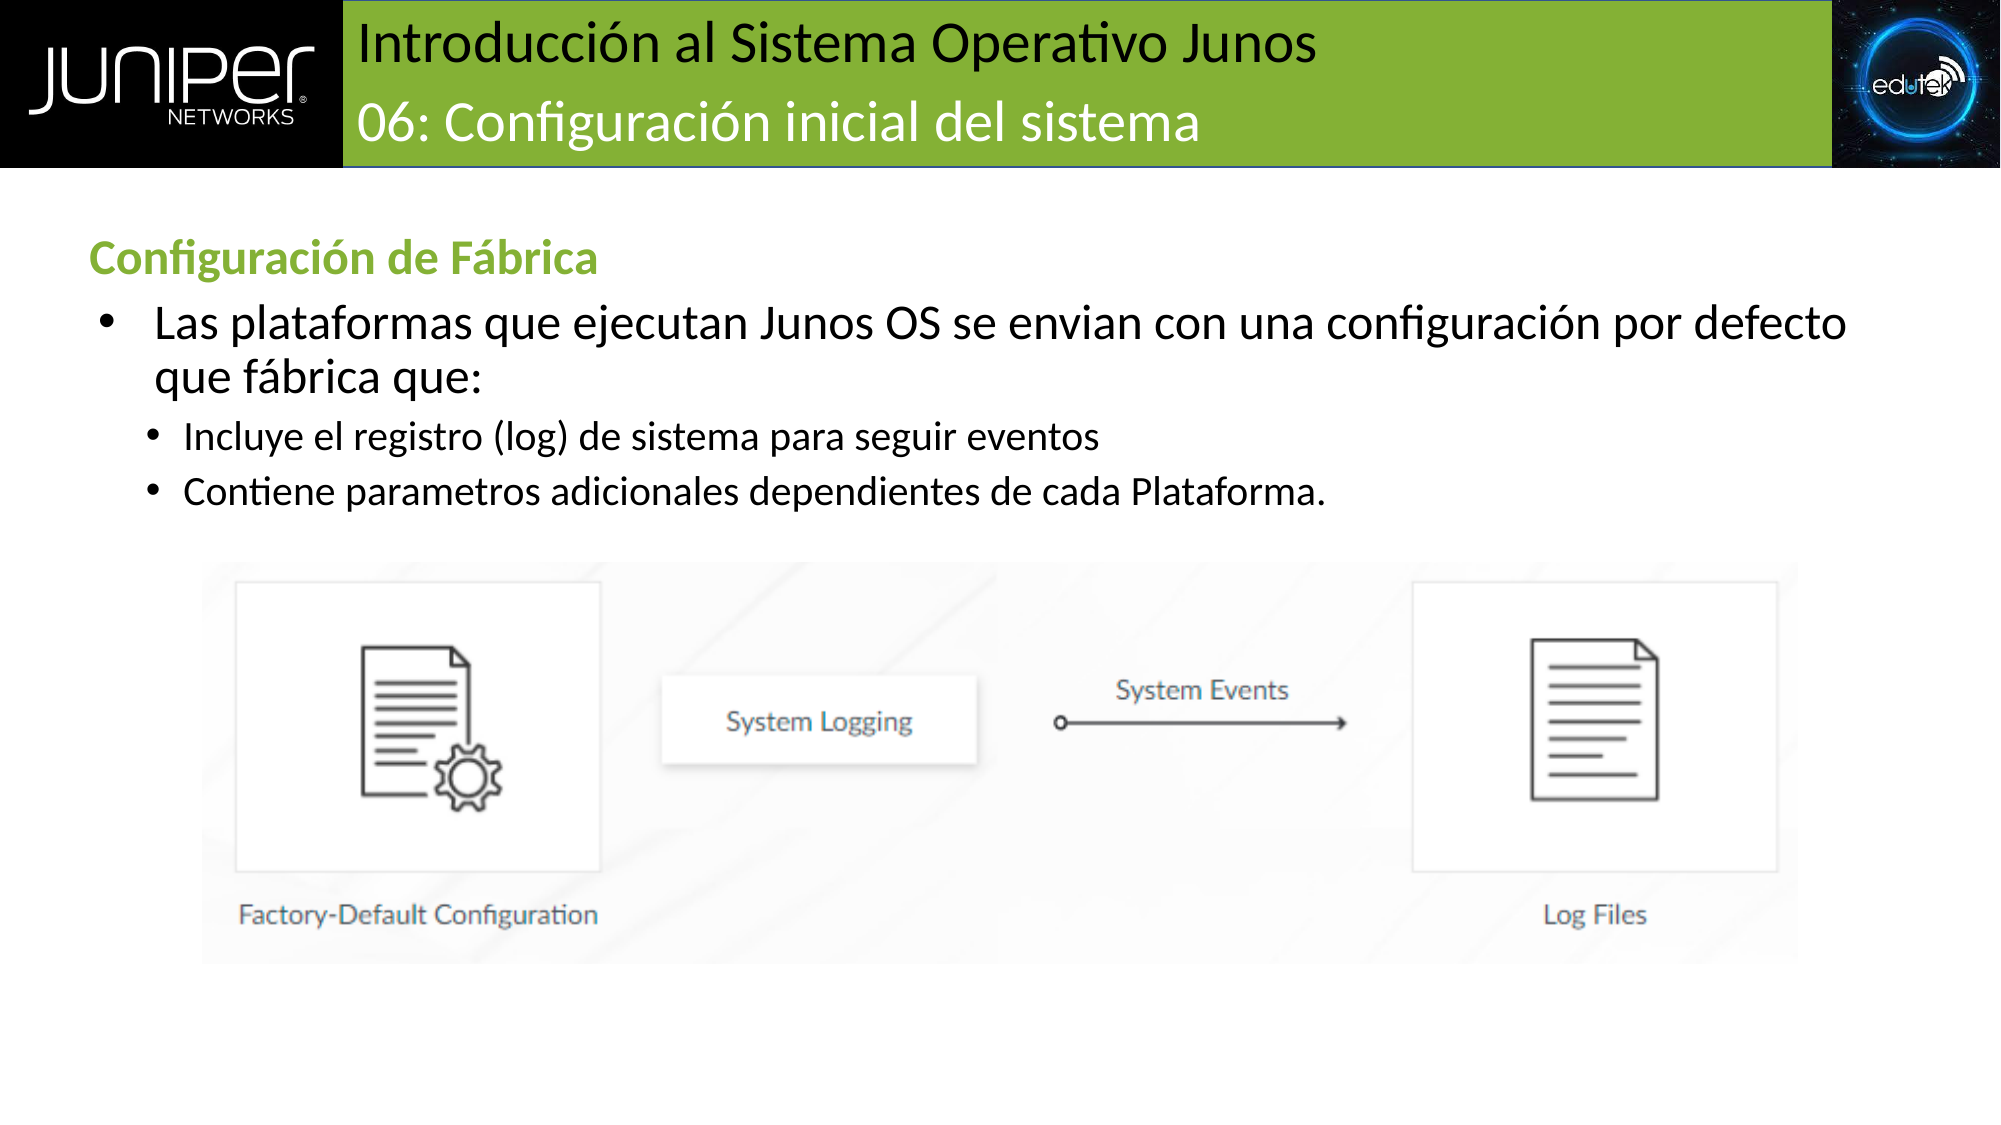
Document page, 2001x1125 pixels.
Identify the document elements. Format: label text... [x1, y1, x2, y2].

title Introducción al Sistema Operativo Junos [342, 3, 2000, 84]
picture [202, 562, 1798, 964]
picture [0, 0, 343, 168]
list Configuración de Fábrica Las plataformas que ejecutan Junos OS se envian con una configuración por defecto que fábrica que: Incluye el registro (log) de sistema para seguir eventos Contiene parametros adicionales dependientes de cada Plataforma. [74, 224, 1926, 938]
list 06: Configuración inicial del sistema [342, 83, 1606, 168]
picture [1832, 84, 2000, 168]
